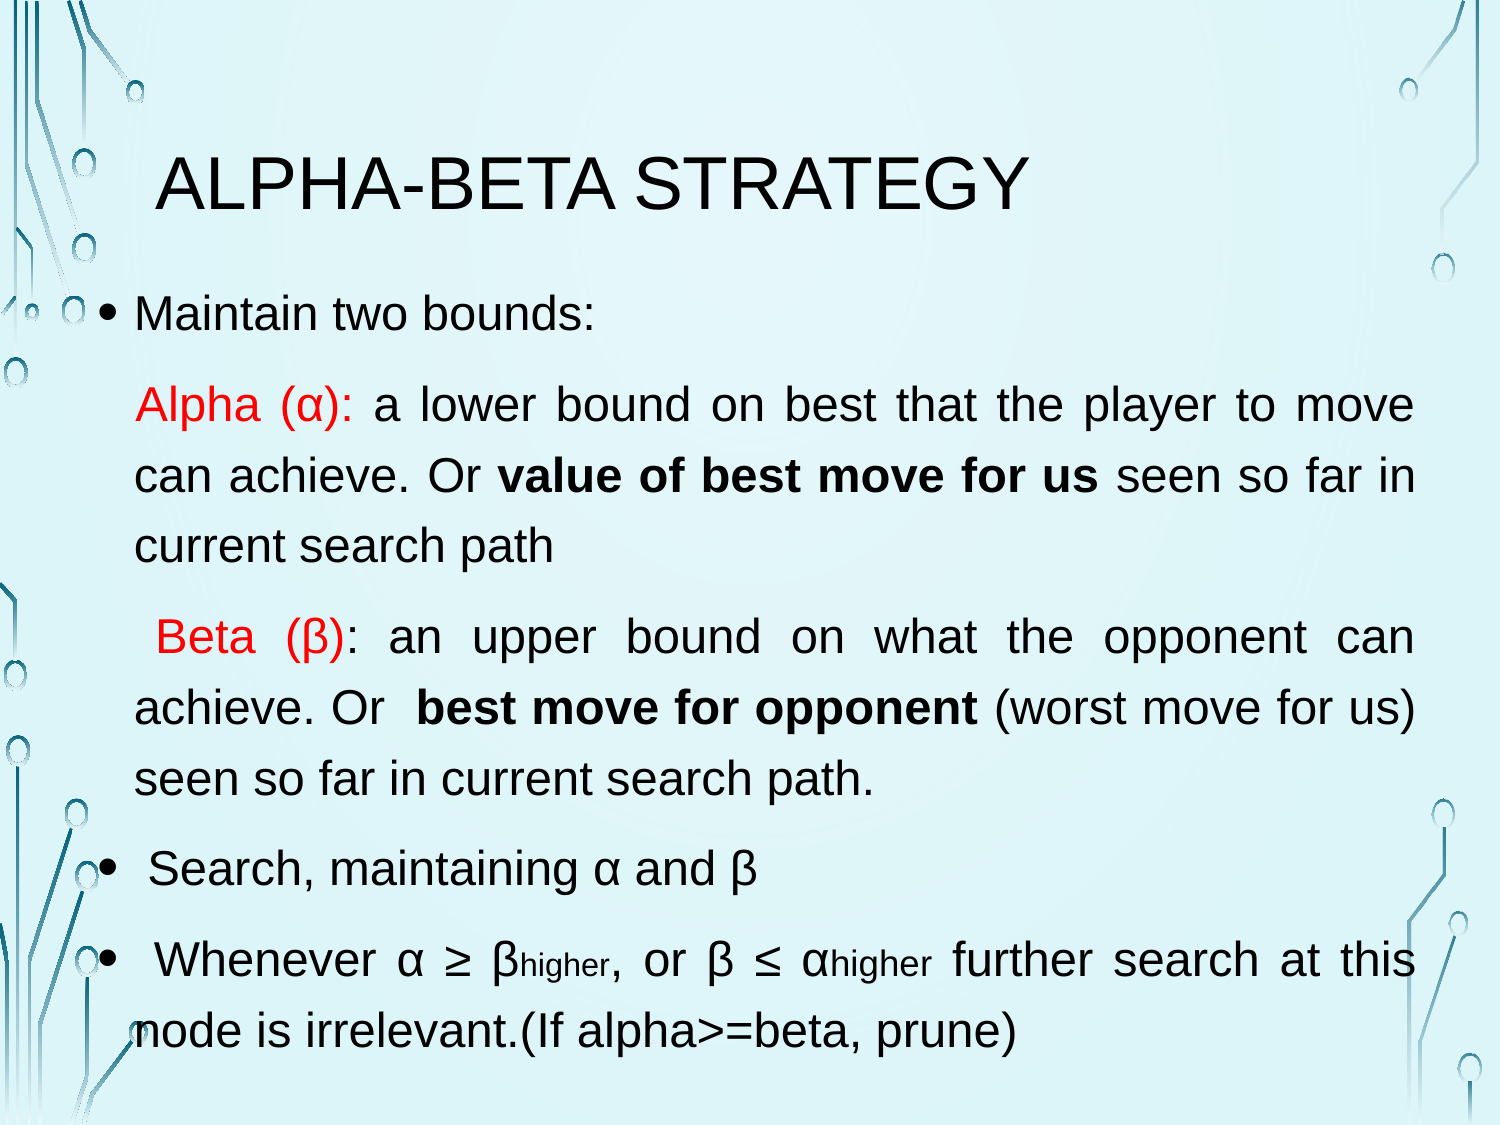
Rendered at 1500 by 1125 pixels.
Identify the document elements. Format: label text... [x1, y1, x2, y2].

title Alpha-Beta Strategy [140, 101, 1360, 262]
list Maintain two bounds: Alpha (α): a lower bound on best that the player to move can achieve. Or value of best move for us seen so far in current search path Beta (β): an upper bound on what the opponent can achieve. Or best move for opponent (worst move for us) seen so far in current search path. Search, maintaining α and β Whenever α ≥ βhigher, or β ≤ αhigher further search at this node is irrelevant.(If alpha>=beta, prune) [82, 262, 1432, 1067]
